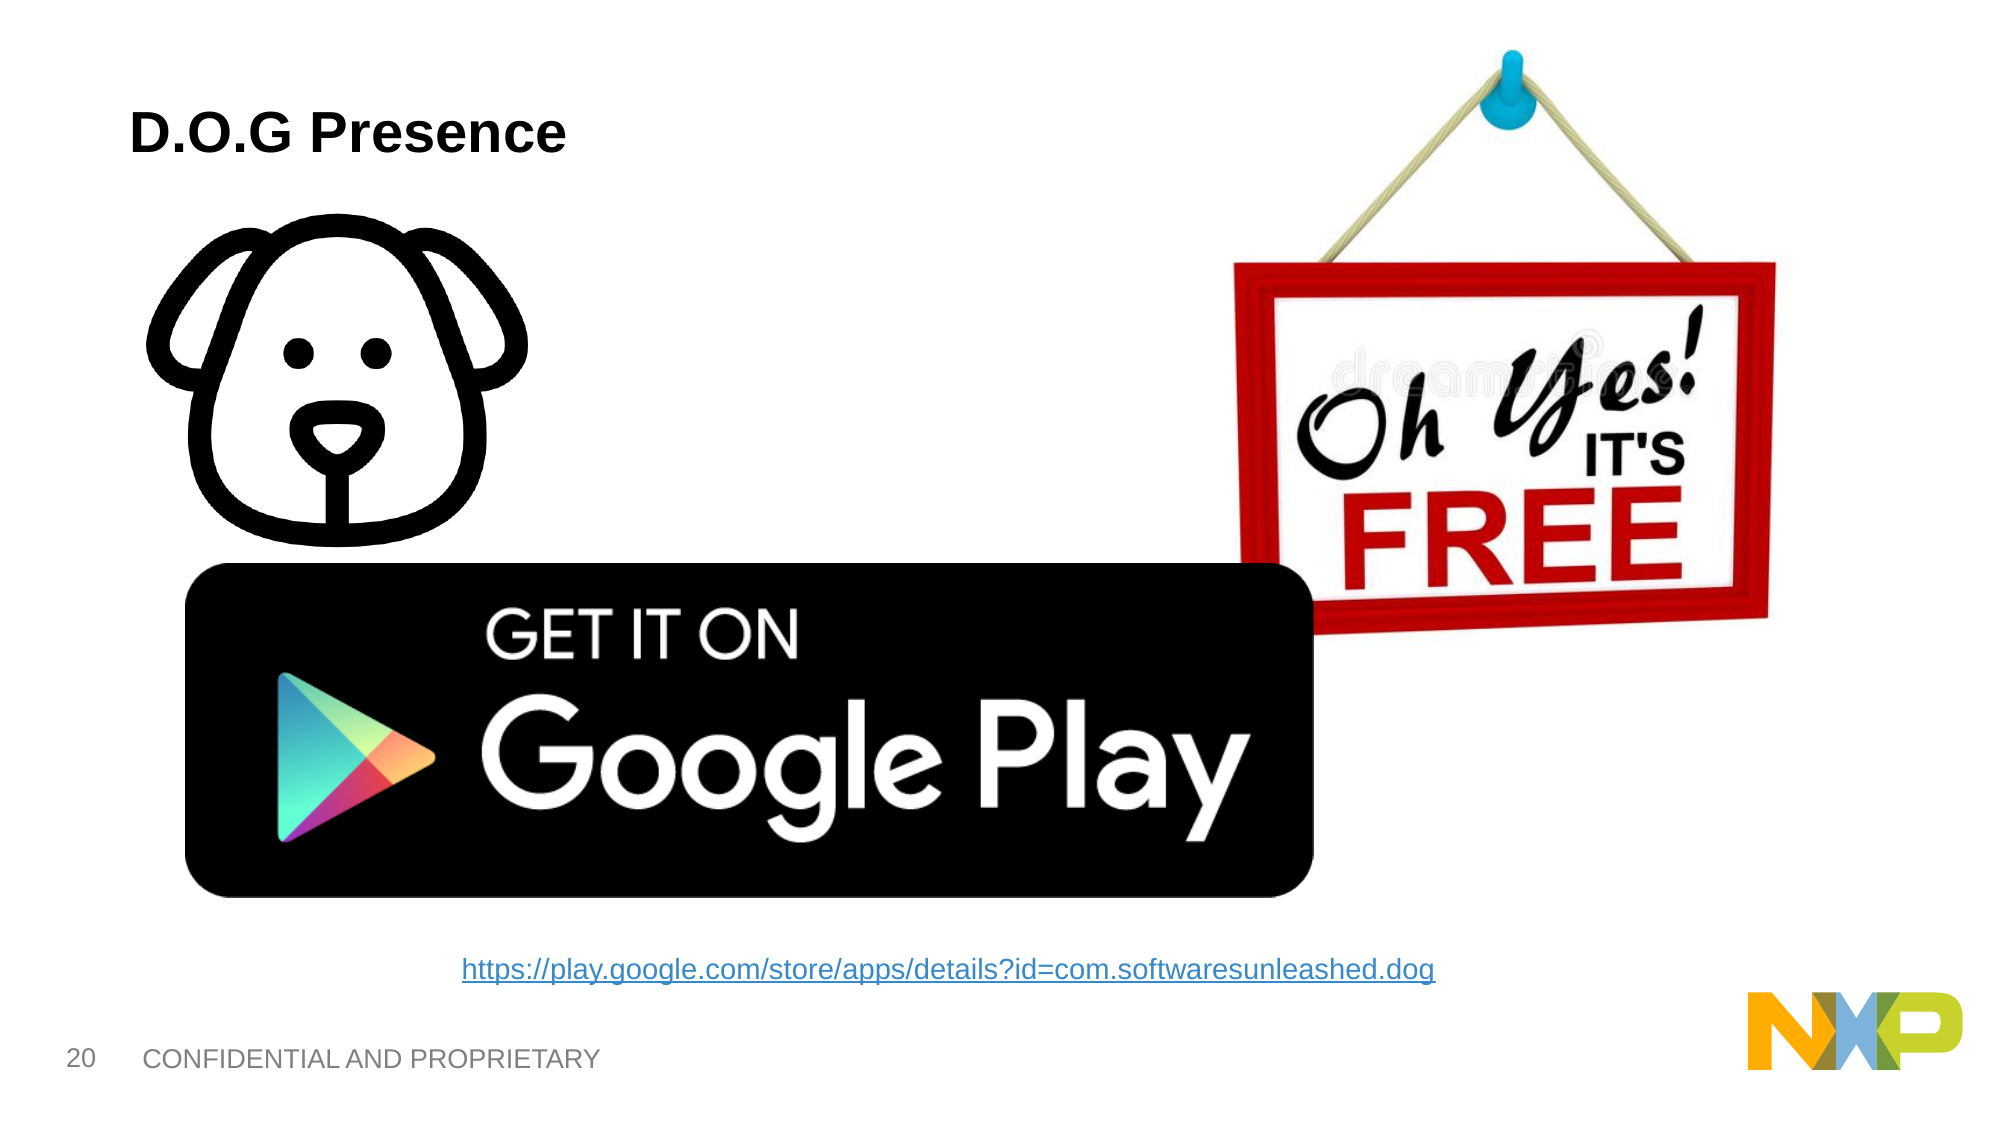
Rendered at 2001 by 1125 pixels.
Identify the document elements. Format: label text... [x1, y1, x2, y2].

picture [145, 13, 1980, 898]
text_box [55, 876, 1805, 1125]
text_box https://play.google.com/store/apps/details?id=com.softwaresunleashed.dog [446, 943, 1979, 1063]
list D.O.G Presence [114, 87, 1042, 173]
